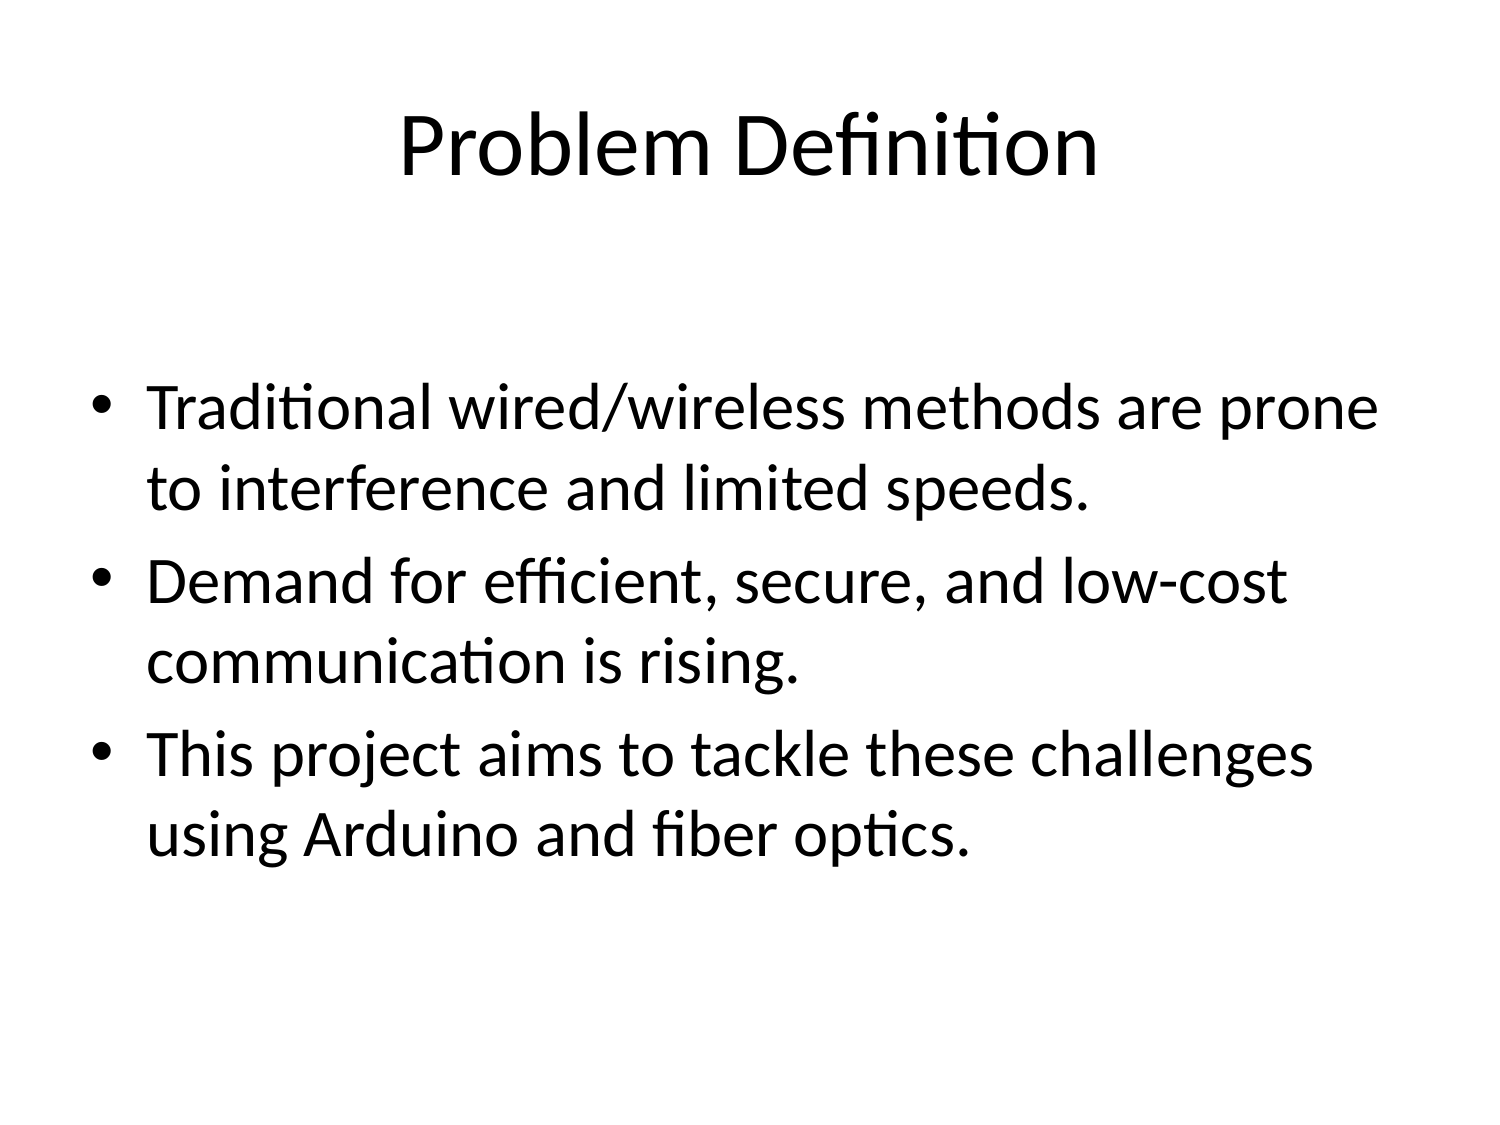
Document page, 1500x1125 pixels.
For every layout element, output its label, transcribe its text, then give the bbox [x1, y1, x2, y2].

title Problem Definition [75, 45, 1425, 233]
list Traditional wired/wireless methods are prone to interference and limited speeds. Demand for efficient, secure, and low-cost communication is rising. This project aims to tackle these challenges using Arduino and fiber optics. [75, 262, 1425, 1005]
